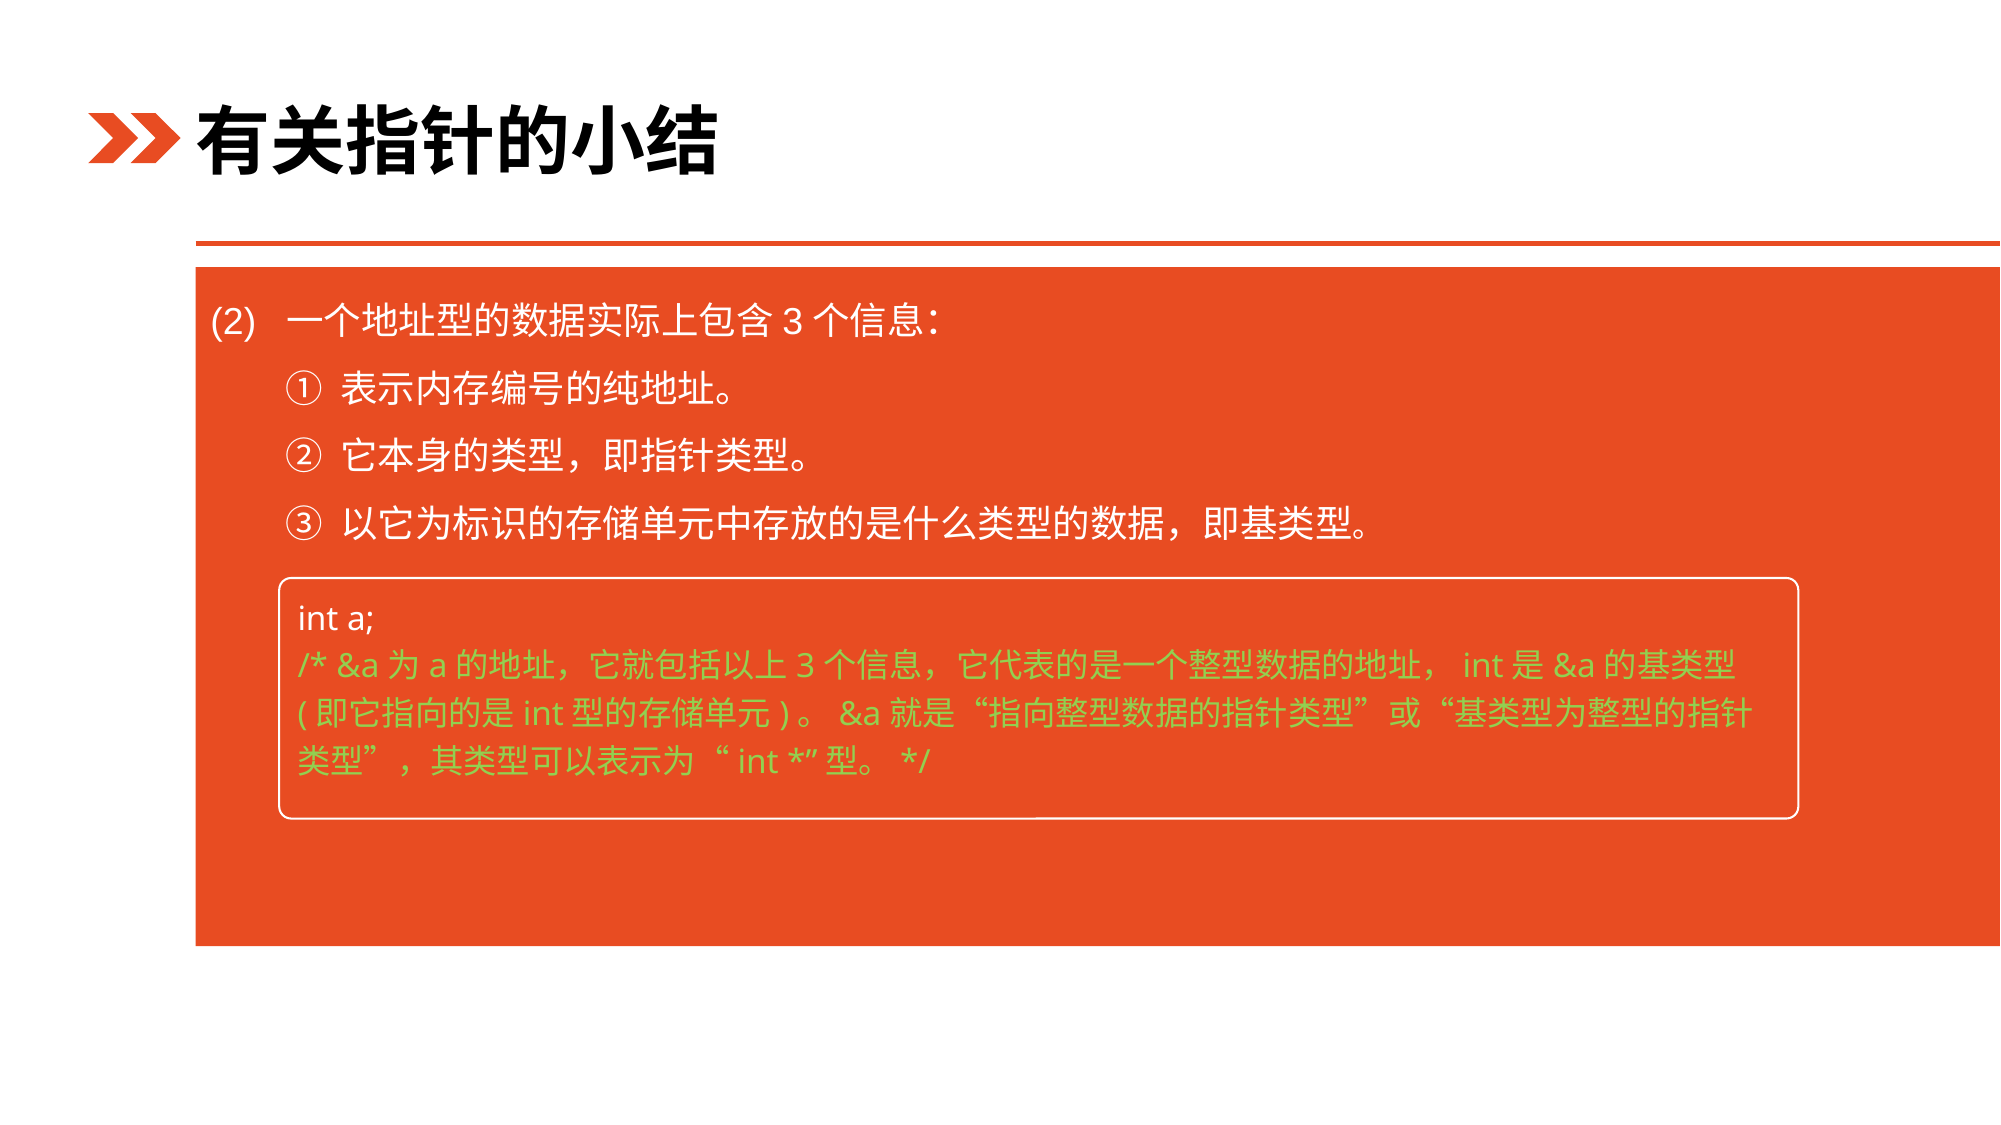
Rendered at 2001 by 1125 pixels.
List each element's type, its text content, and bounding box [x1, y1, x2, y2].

text_box 有关指针的小结 [180, 79, 1072, 198]
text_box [88, 113, 181, 164]
text_box int a; /* &a为a的地址，它就包括以上3个信息，它代表的是一个整型数据的地址，int是&a的基类型(即它指向的是int型的存储单元)。&a就是“指向整型数据的指针类型”或“基类型为整型的指针类型”，其类型可以表示为“int *”型。*/ [278, 576, 1800, 820]
text_box (2) 一个地址型的数据实际上包含3个信息： ① 表示内存编号的纯地址。 ② 它本身的类型，即指针类型。 ③ 以它为标识的存储单元中存放的是什么类型的数据，即基类型。 [195, 267, 2000, 947]
